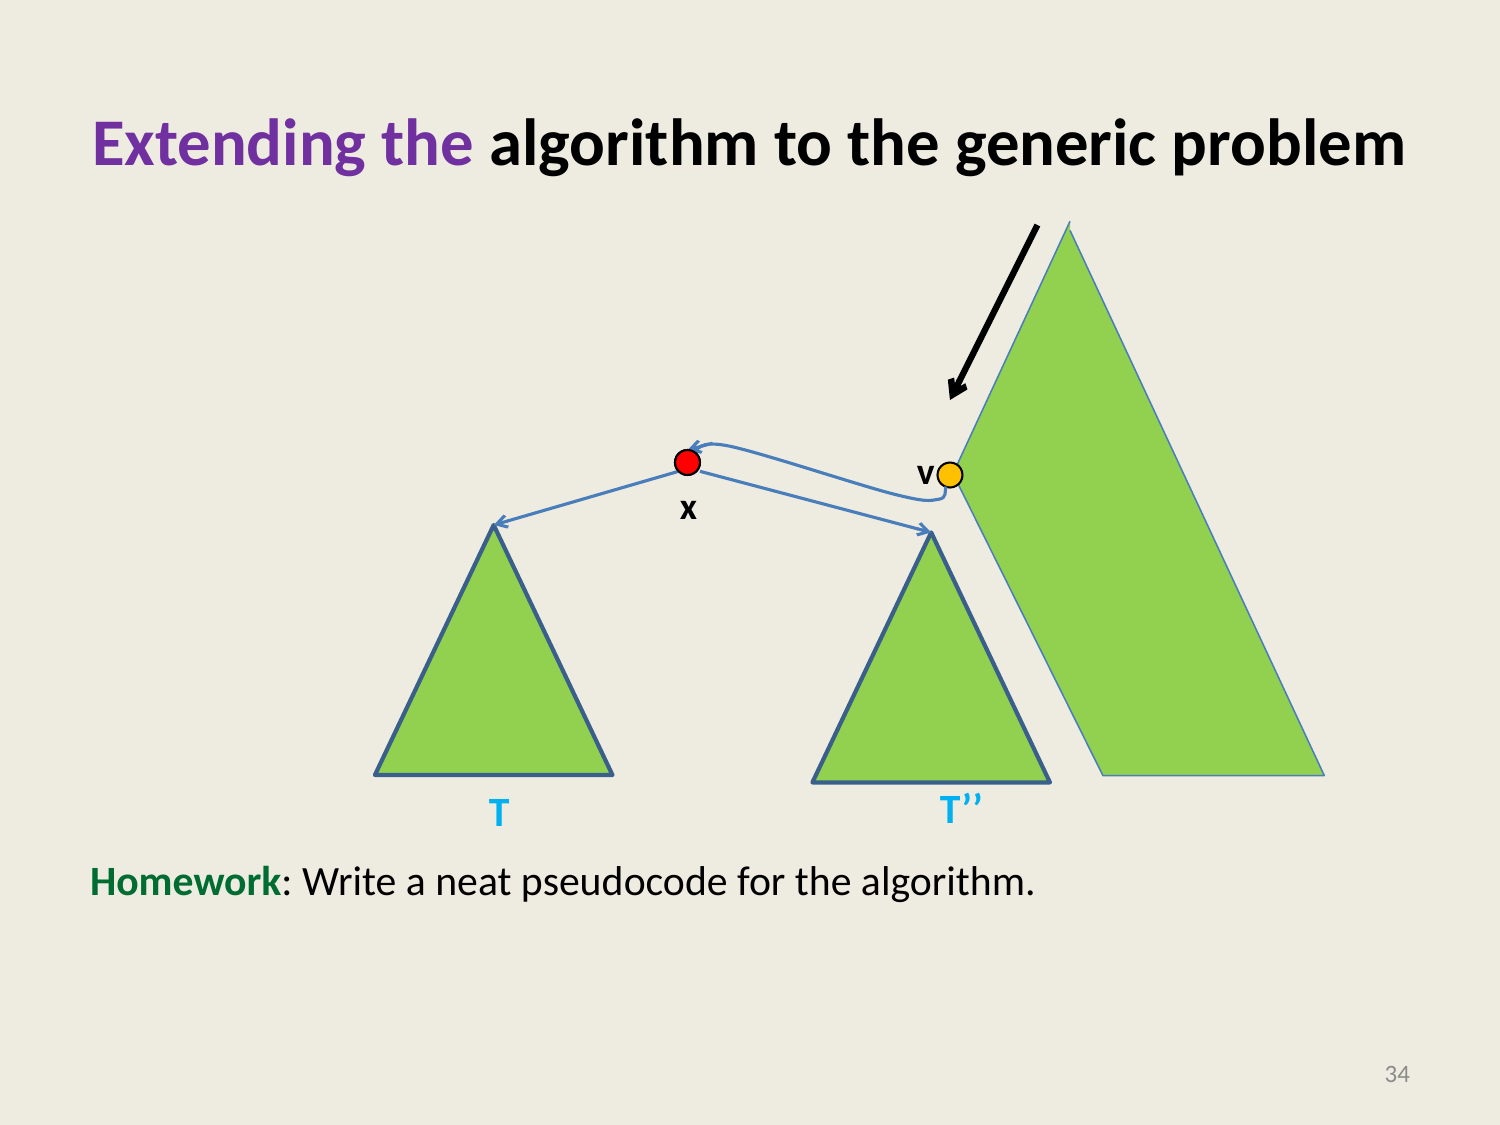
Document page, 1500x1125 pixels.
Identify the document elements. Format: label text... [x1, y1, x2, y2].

text_box v [902, 439, 950, 446]
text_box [493, 471, 679, 526]
title Extending the algorithm to the generic problem [75, 45, 1425, 233]
text_box x [665, 506, 695, 535]
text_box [949, 224, 1038, 401]
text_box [699, 509, 932, 533]
text_box T’’ [925, 774, 998, 840]
list Homework: Write a neat pseudocode for the algorithm. [75, 262, 1425, 1005]
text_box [687, 443, 946, 501]
text_box [951, 460, 965, 490]
text_box [810, 533, 1052, 785]
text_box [374, 524, 613, 843]
slide_number 34 [1074, 1042, 1425, 1103]
text_box [957, 220, 1326, 777]
text_box [672, 449, 682, 471]
